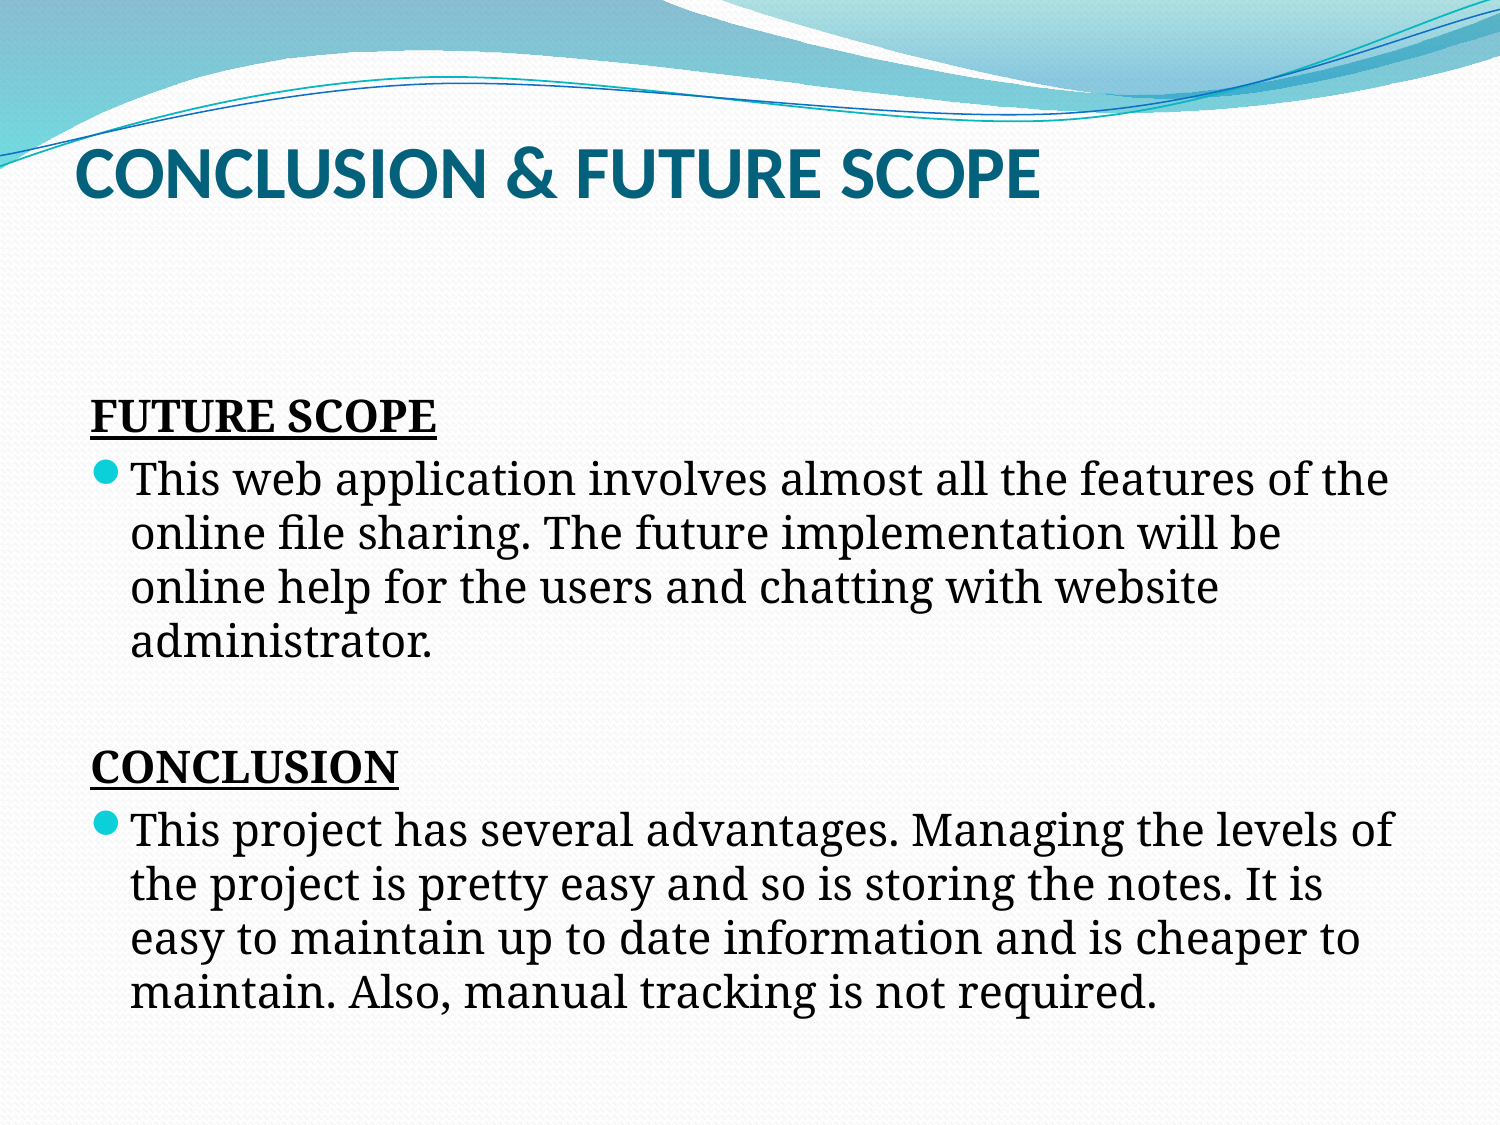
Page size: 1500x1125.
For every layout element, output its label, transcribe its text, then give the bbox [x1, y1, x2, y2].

title CONCLUSION & FUTURE SCOPE [74, 115, 1426, 304]
list FUTURE SCOPE This web application involves almost all the features of the online file sharing. The future implementation will be online help for the users and chatting with website administrator. CONCLUSION This project has several advantages. Managing the levels of the project is pretty easy and so is storing the notes. It is easy to maintain up to date information and is cheaper to maintain. Also, manual tracking is not required. [74, 317, 1426, 1038]
